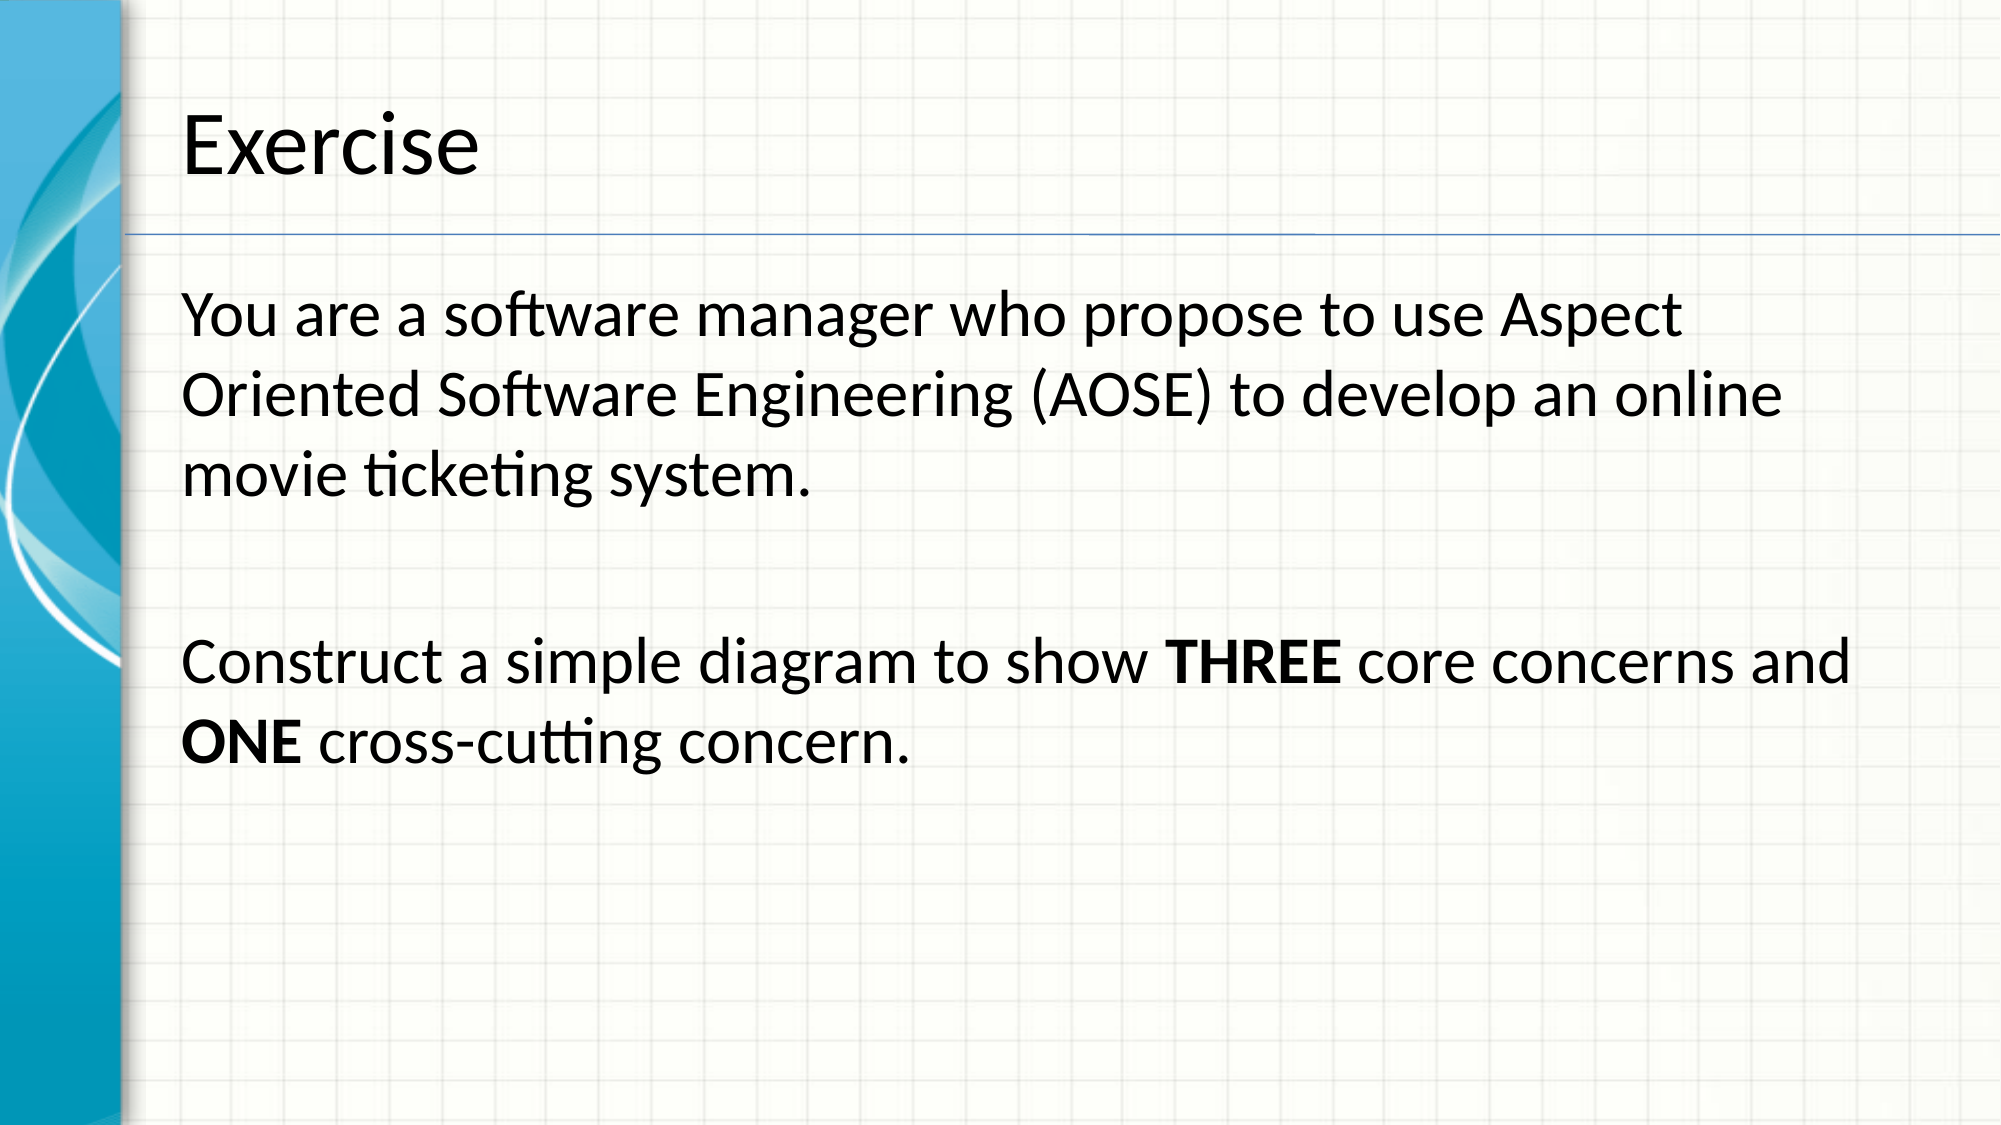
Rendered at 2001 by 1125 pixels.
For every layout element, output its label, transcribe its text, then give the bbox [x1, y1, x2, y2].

picture [0, 0, 2001, 1125]
list You are a software manager who propose to use Aspect Oriented Software Engineering (AOSE) to develop an online movie ticketing system. Construct a simple diagram to show THREE core concerns and ONE cross-cutting concern. [166, 261, 1934, 967]
title Exercise [166, 44, 1934, 232]
